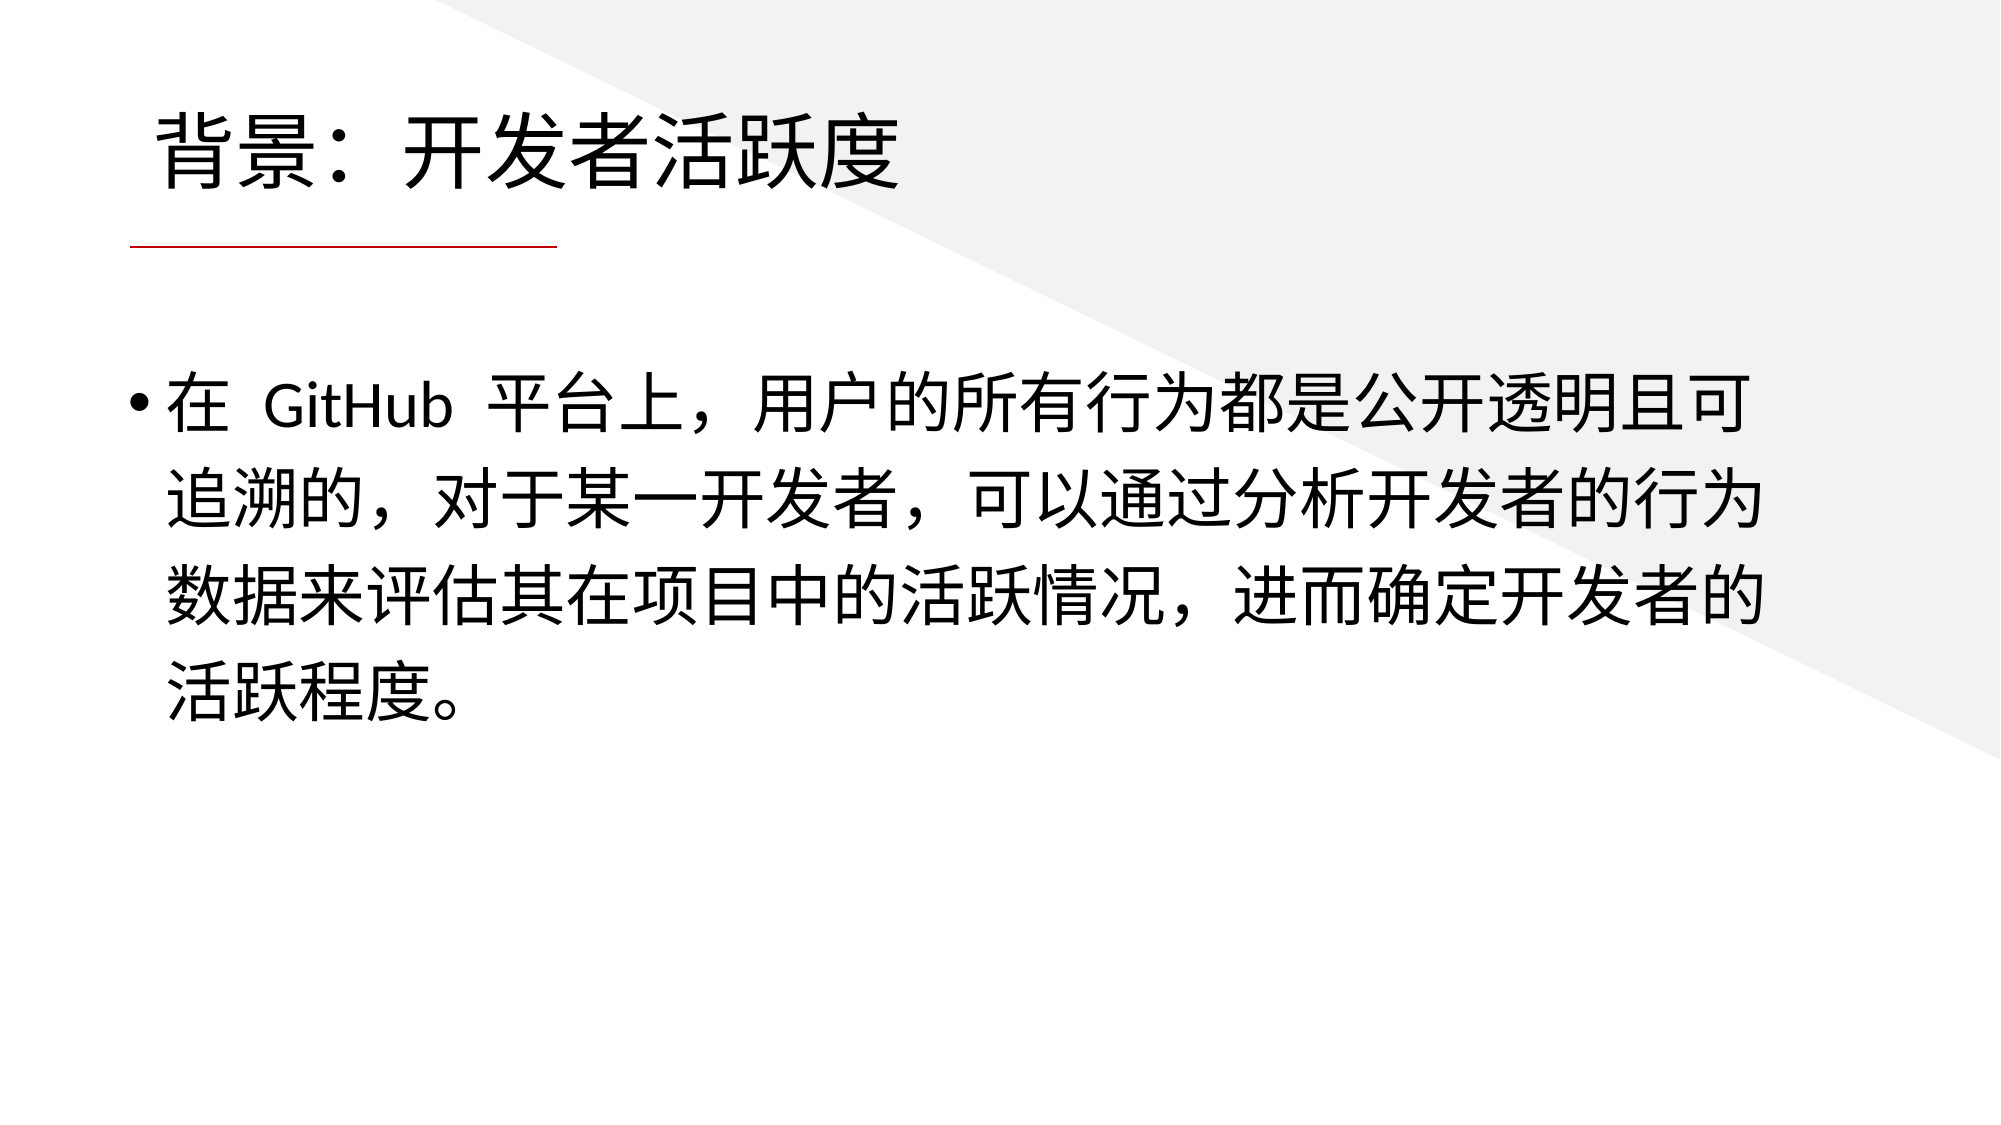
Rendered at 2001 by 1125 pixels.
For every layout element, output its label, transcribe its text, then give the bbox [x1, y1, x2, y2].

list [112, 274, 1838, 989]
text_box [435, 0, 2000, 761]
text_box 在 GitHub 平台上，用户的所有行为都是公开透明且可追溯的，对于某一开发者，可以通过分析开发者的行为数据来评估其在项目中的活跃情况，进而确定开发者的活跃程度。 [112, 337, 1816, 1125]
title 背景：开发者活跃度 [137, 46, 1863, 264]
